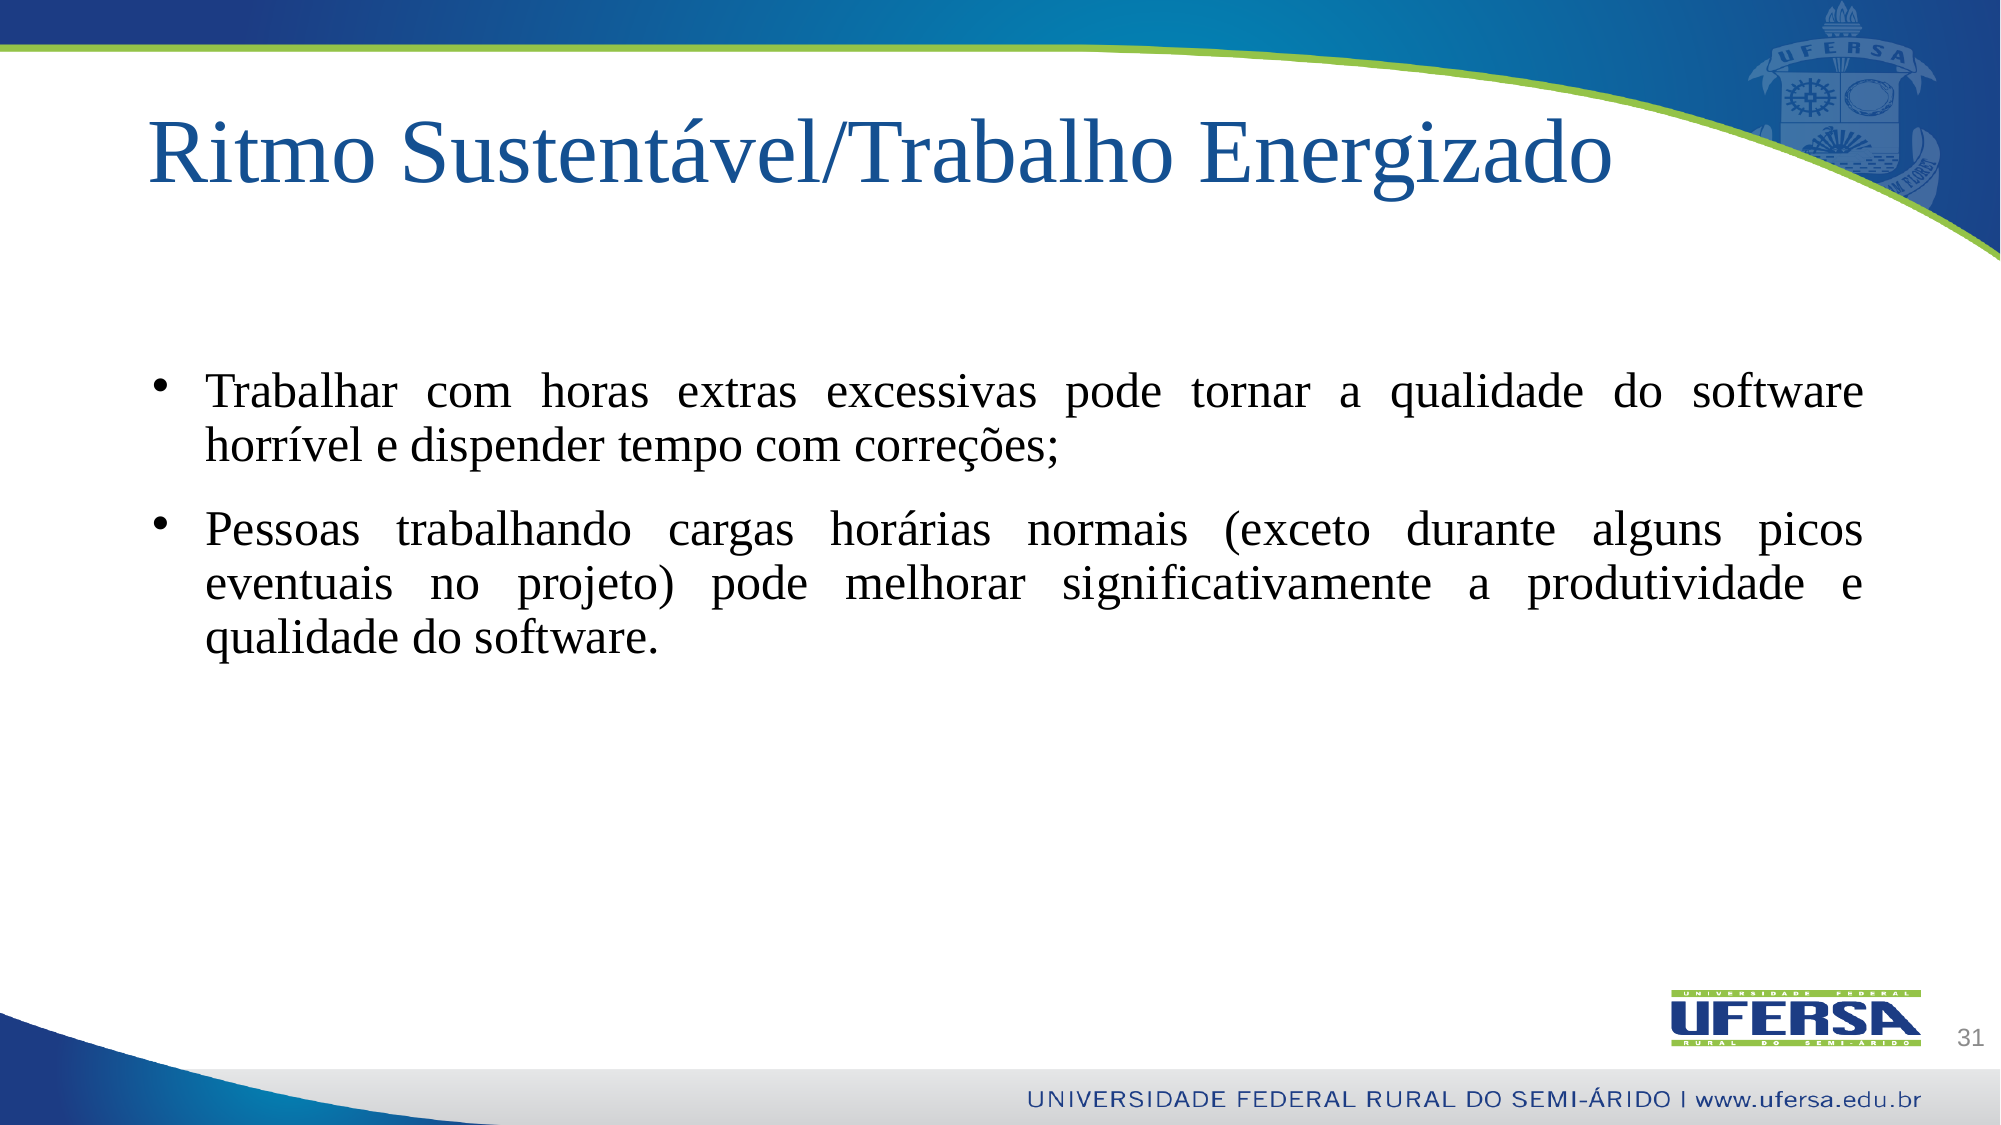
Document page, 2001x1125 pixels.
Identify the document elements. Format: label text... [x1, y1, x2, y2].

picture [0, 0, 2001, 1125]
list Trabalhar com horas extras excessivas pode tornar a qualidade do software horrível e dispender tempo com correções; Pessoas trabalhando cargas horárias normais (exceto durante alguns picos eventuais no projeto) pode melhorar significativamente a produtividade e qualidade do software. [134, 364, 1866, 962]
slide_number 31 [1550, 1006, 2000, 1067]
title Ritmo Sustentável/Trabalho Energizado [132, 73, 1868, 233]
